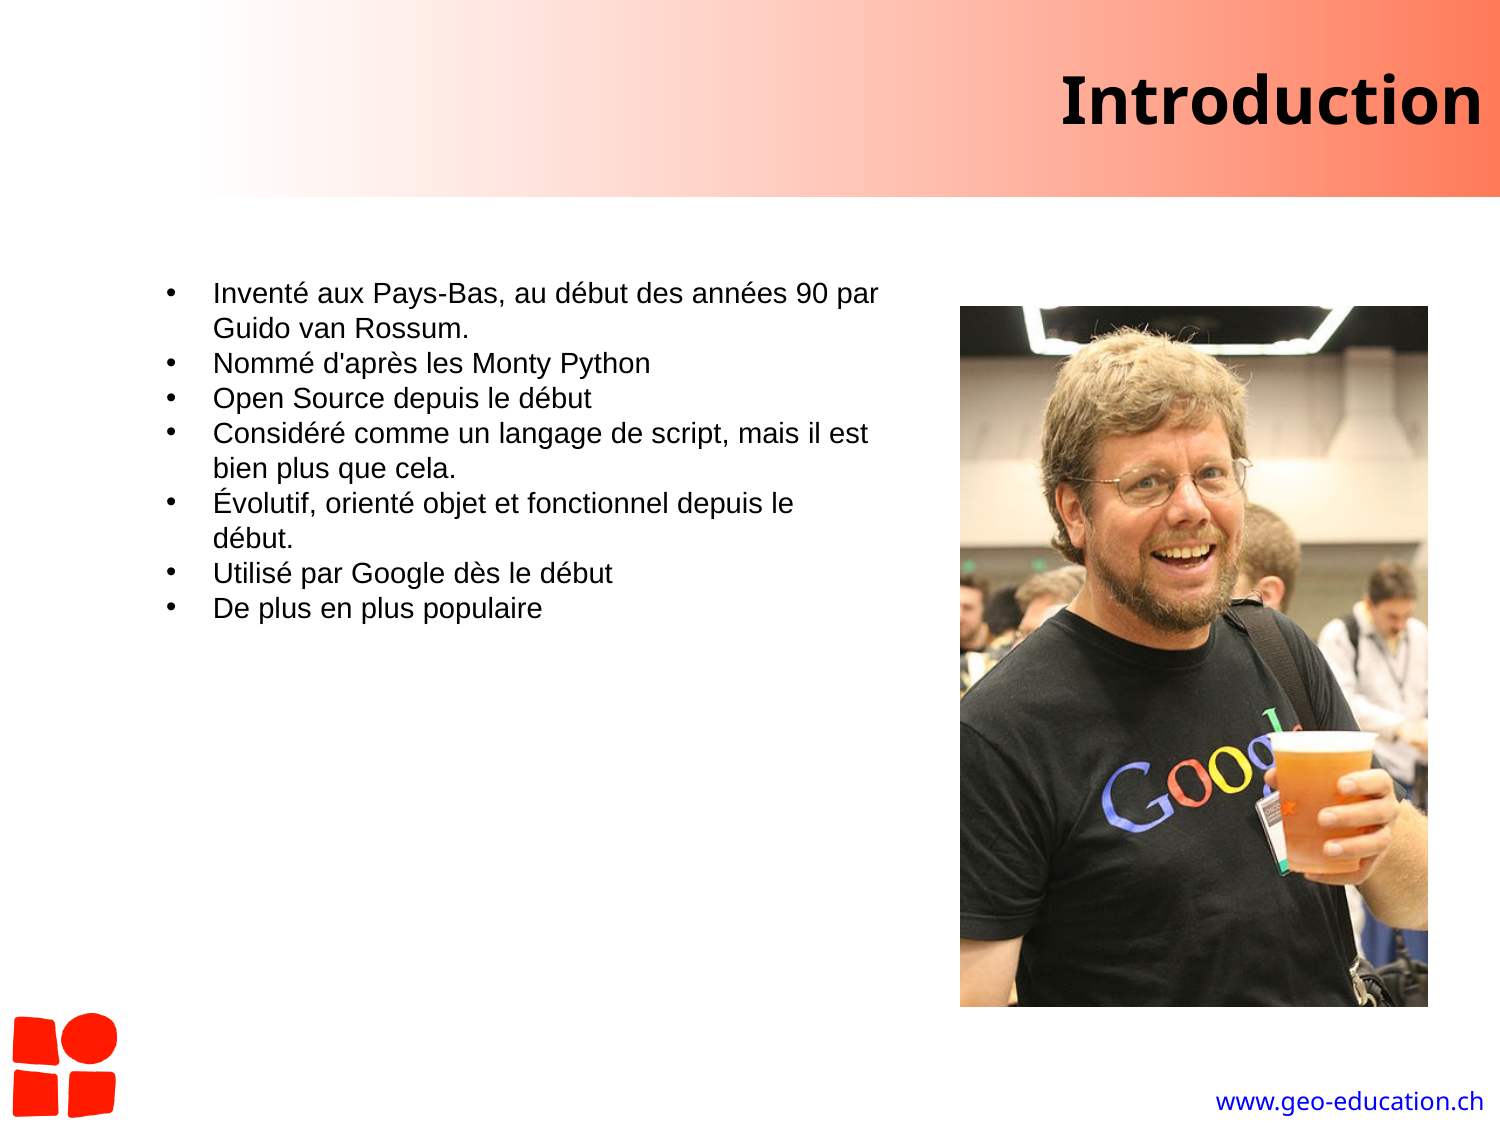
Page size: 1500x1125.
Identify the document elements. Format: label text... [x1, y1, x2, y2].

picture [12, 1013, 117, 1118]
title Introduction [196, 0, 1500, 197]
picture [960, 305, 1428, 1007]
text_box Inventé aux Pays-Bas, au début des années 90 par Guido van Rossum. Nommé d'après les Monty Python Open Source depuis le début Considéré comme un langage de script, mais il est bien plus que cela. Évolutif, orienté objet et fonctionnel depuis le début. Utilisé par Google dès le début De plus en plus populaire [151, 267, 899, 632]
